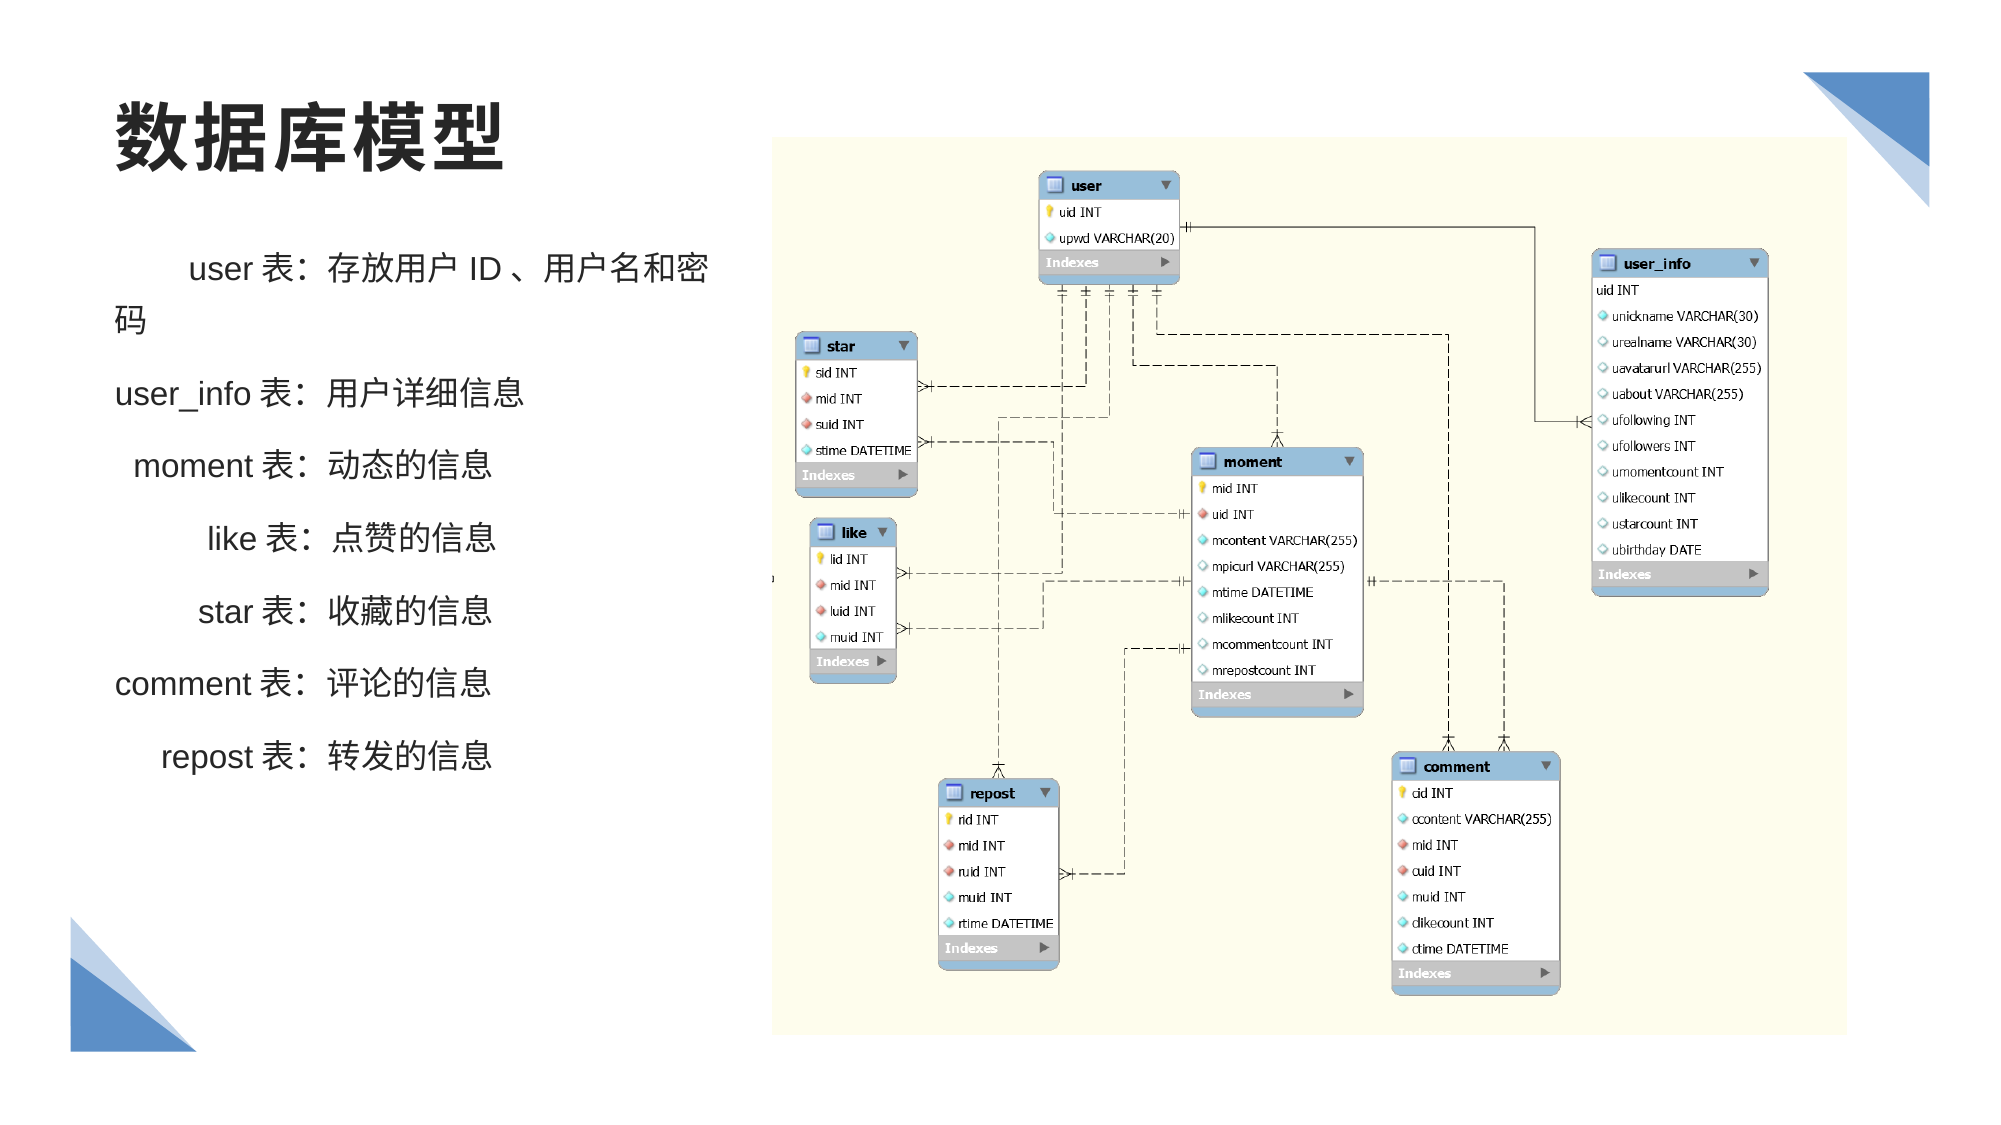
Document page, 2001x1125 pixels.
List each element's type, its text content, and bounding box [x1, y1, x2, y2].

picture [772, 137, 1847, 1035]
list user表：存放用户ID、用户名和密码 user_info表：用户详细信息 moment表：动态的信息 like表：点赞的信息 star表：收藏的信息 comment表：评论的信息 repost表：转发的信息 [98, 235, 738, 938]
title 数据库模型 [98, 76, 1678, 195]
